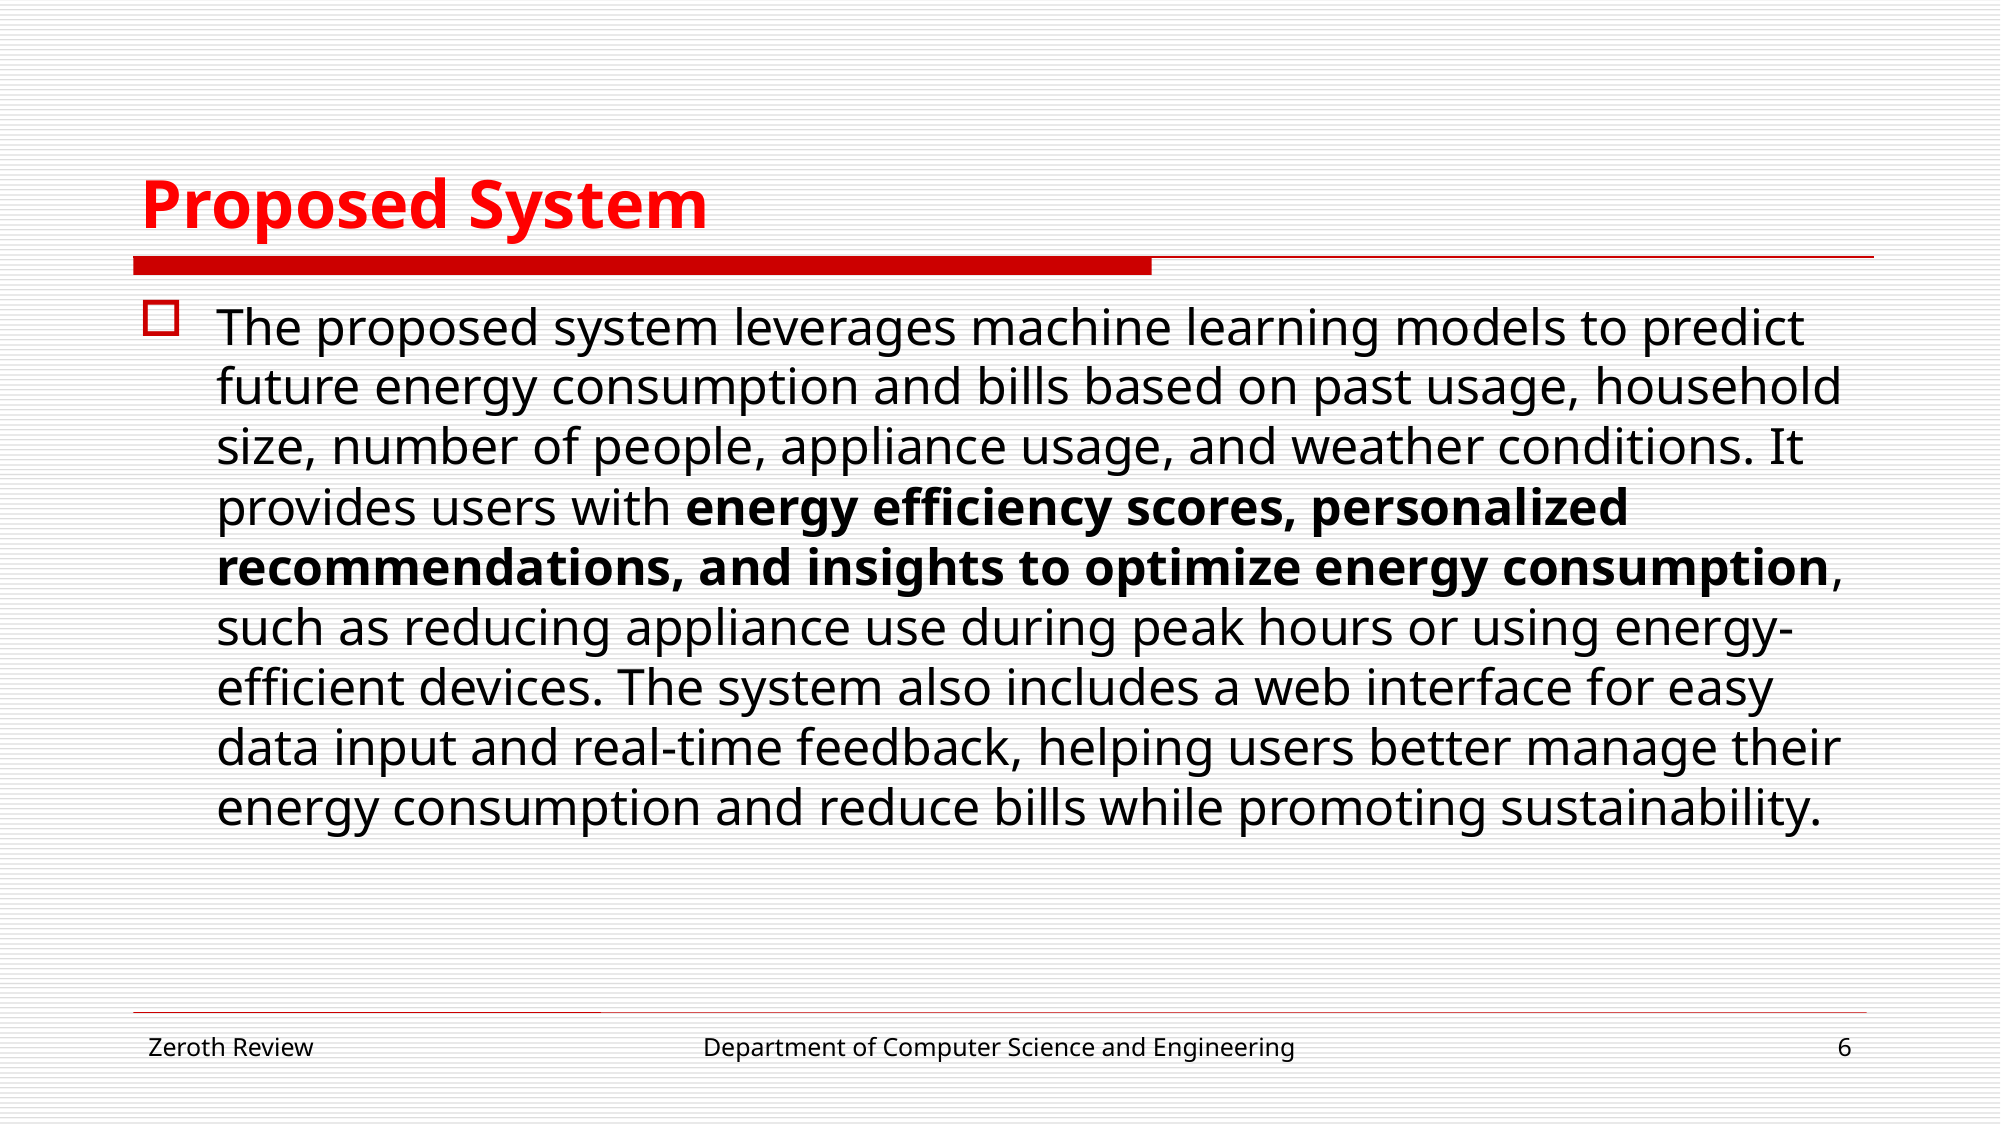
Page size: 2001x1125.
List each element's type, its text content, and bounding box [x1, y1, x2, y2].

footer Department of Computer Science and Engineering [683, 1024, 1317, 1103]
slide_number Zeroth Review [133, 1024, 567, 1103]
picture [0, 0, 2001, 1125]
title Proposed System [125, 50, 1876, 250]
list The proposed system leverages machine learning models to predict future energy consumption and bills based on past usage, household size, number of people, appliance usage, and weather conditions. It provides users with energy efficiency scores, personalized recommendations, and insights to optimize energy consumption, such as reducing appliance use during peak hours or using energy-efficient devices. The system also includes a web interface for easy data input and real-time feedback, helping users better manage their energy consumption and reduce bills while promoting sustainability. [123, 287, 1874, 988]
slide_number 6 [1433, 1024, 1867, 1103]
